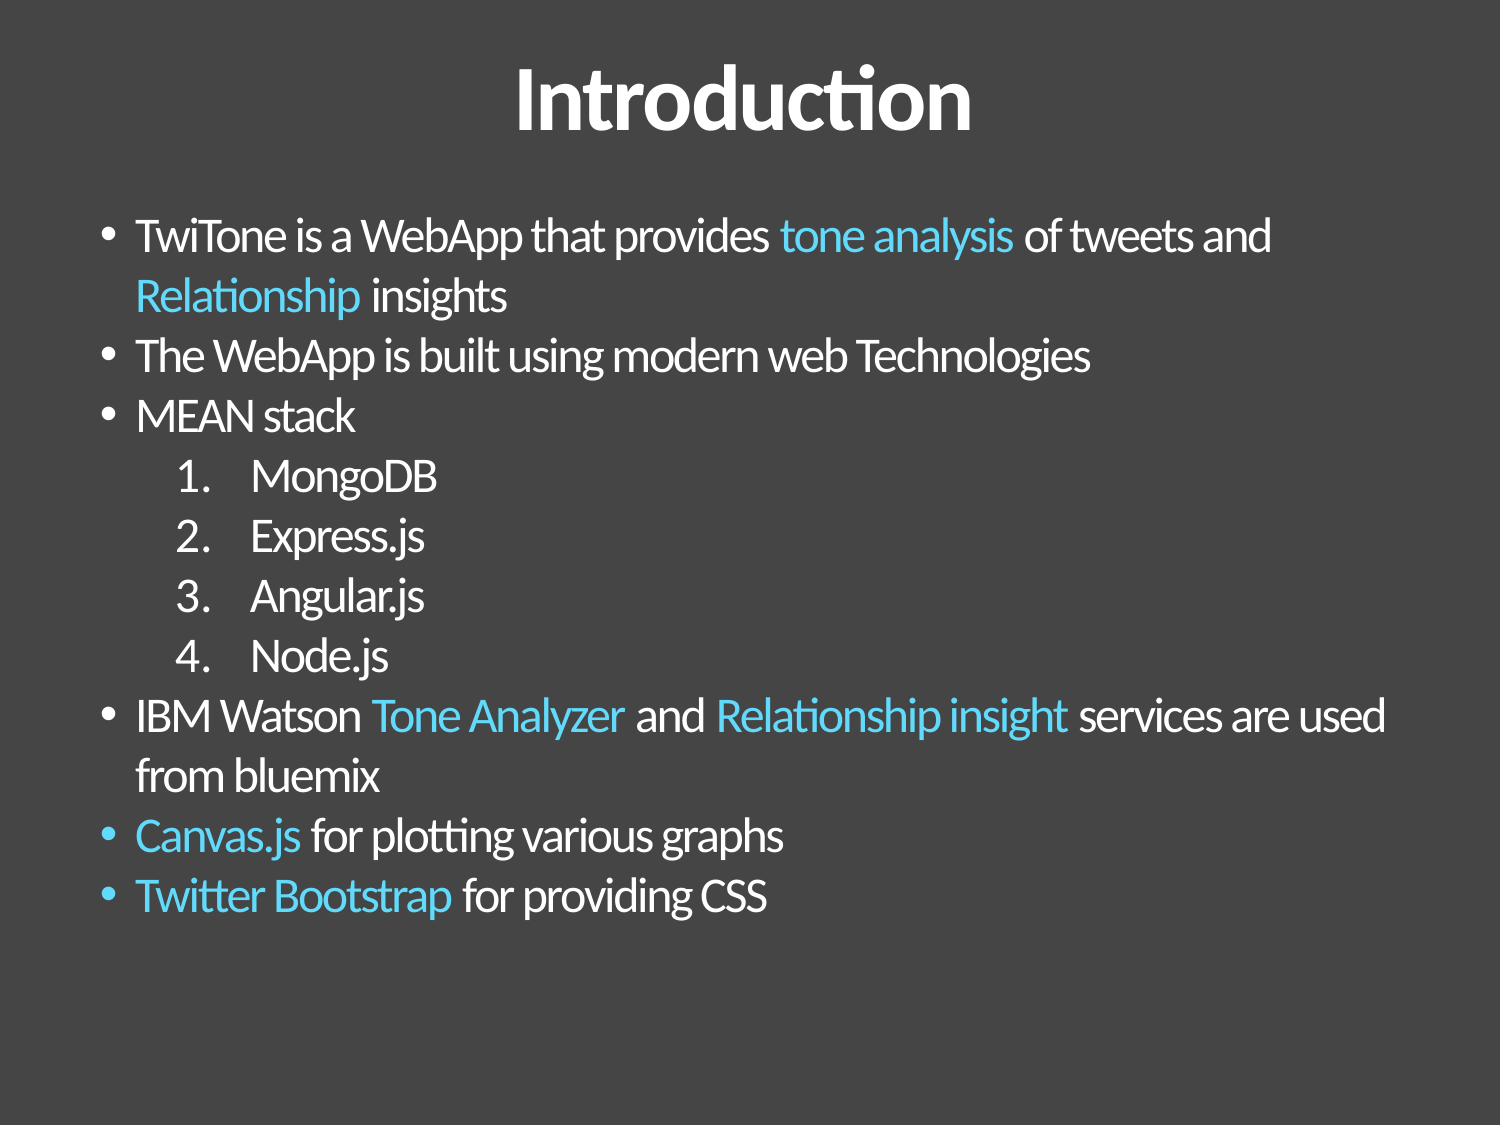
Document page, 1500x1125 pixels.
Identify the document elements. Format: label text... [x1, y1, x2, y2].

text_box TwiTone is a WebApp that provides tone analysis of tweets and Relationship insights The WebApp is built using modern web Technologies MEAN stack MongoDB Express.js Angular.js Node.js IBM Watson Tone Analyzer and Relationship insight services are used from bluemix Canvas.js for plotting various graphs Twitter Bootstrap for providing CSS [85, 195, 1403, 1051]
text_box Introduction [498, 29, 990, 157]
